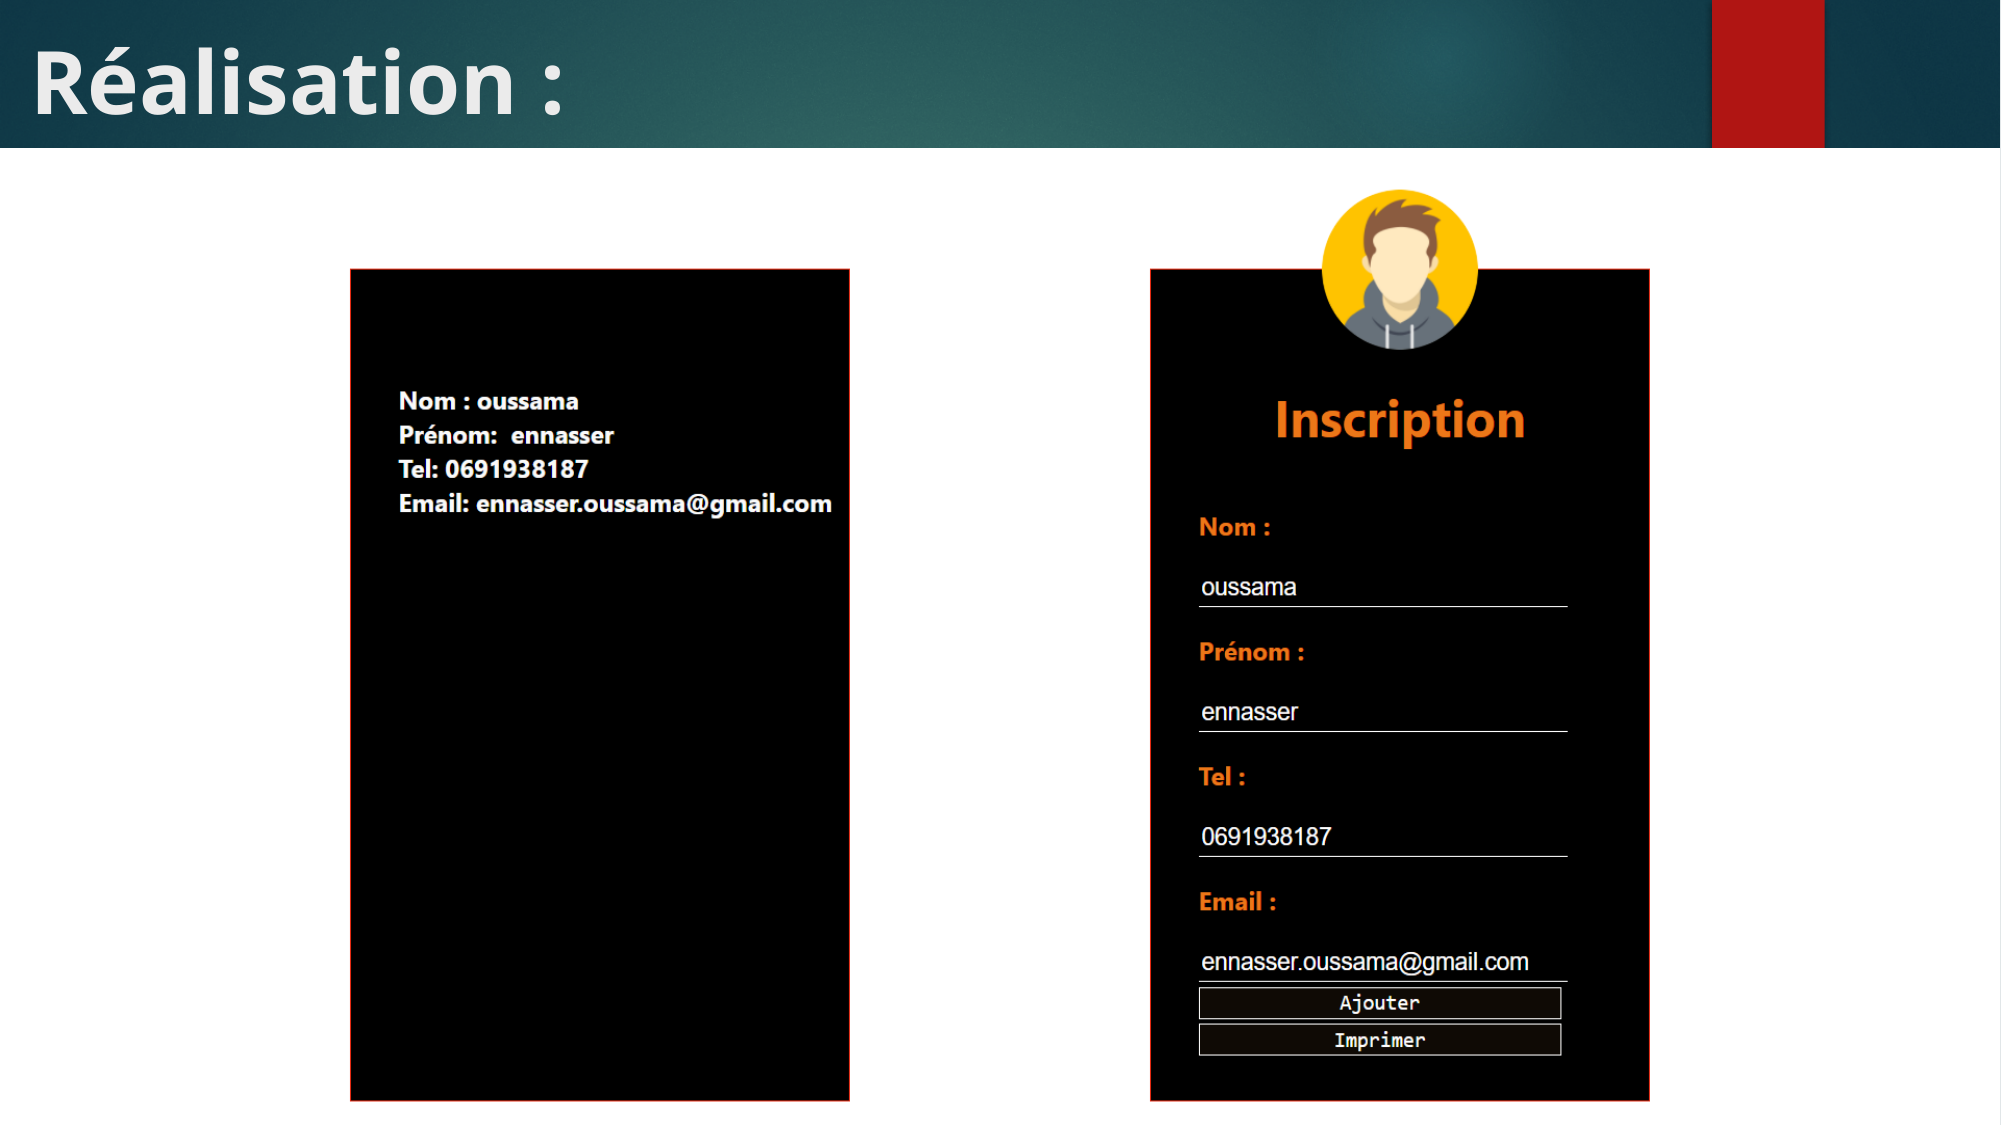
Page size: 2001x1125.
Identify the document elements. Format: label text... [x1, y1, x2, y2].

title Réalisation : [15, 19, 1558, 145]
picture [0, 0, 2000, 1125]
